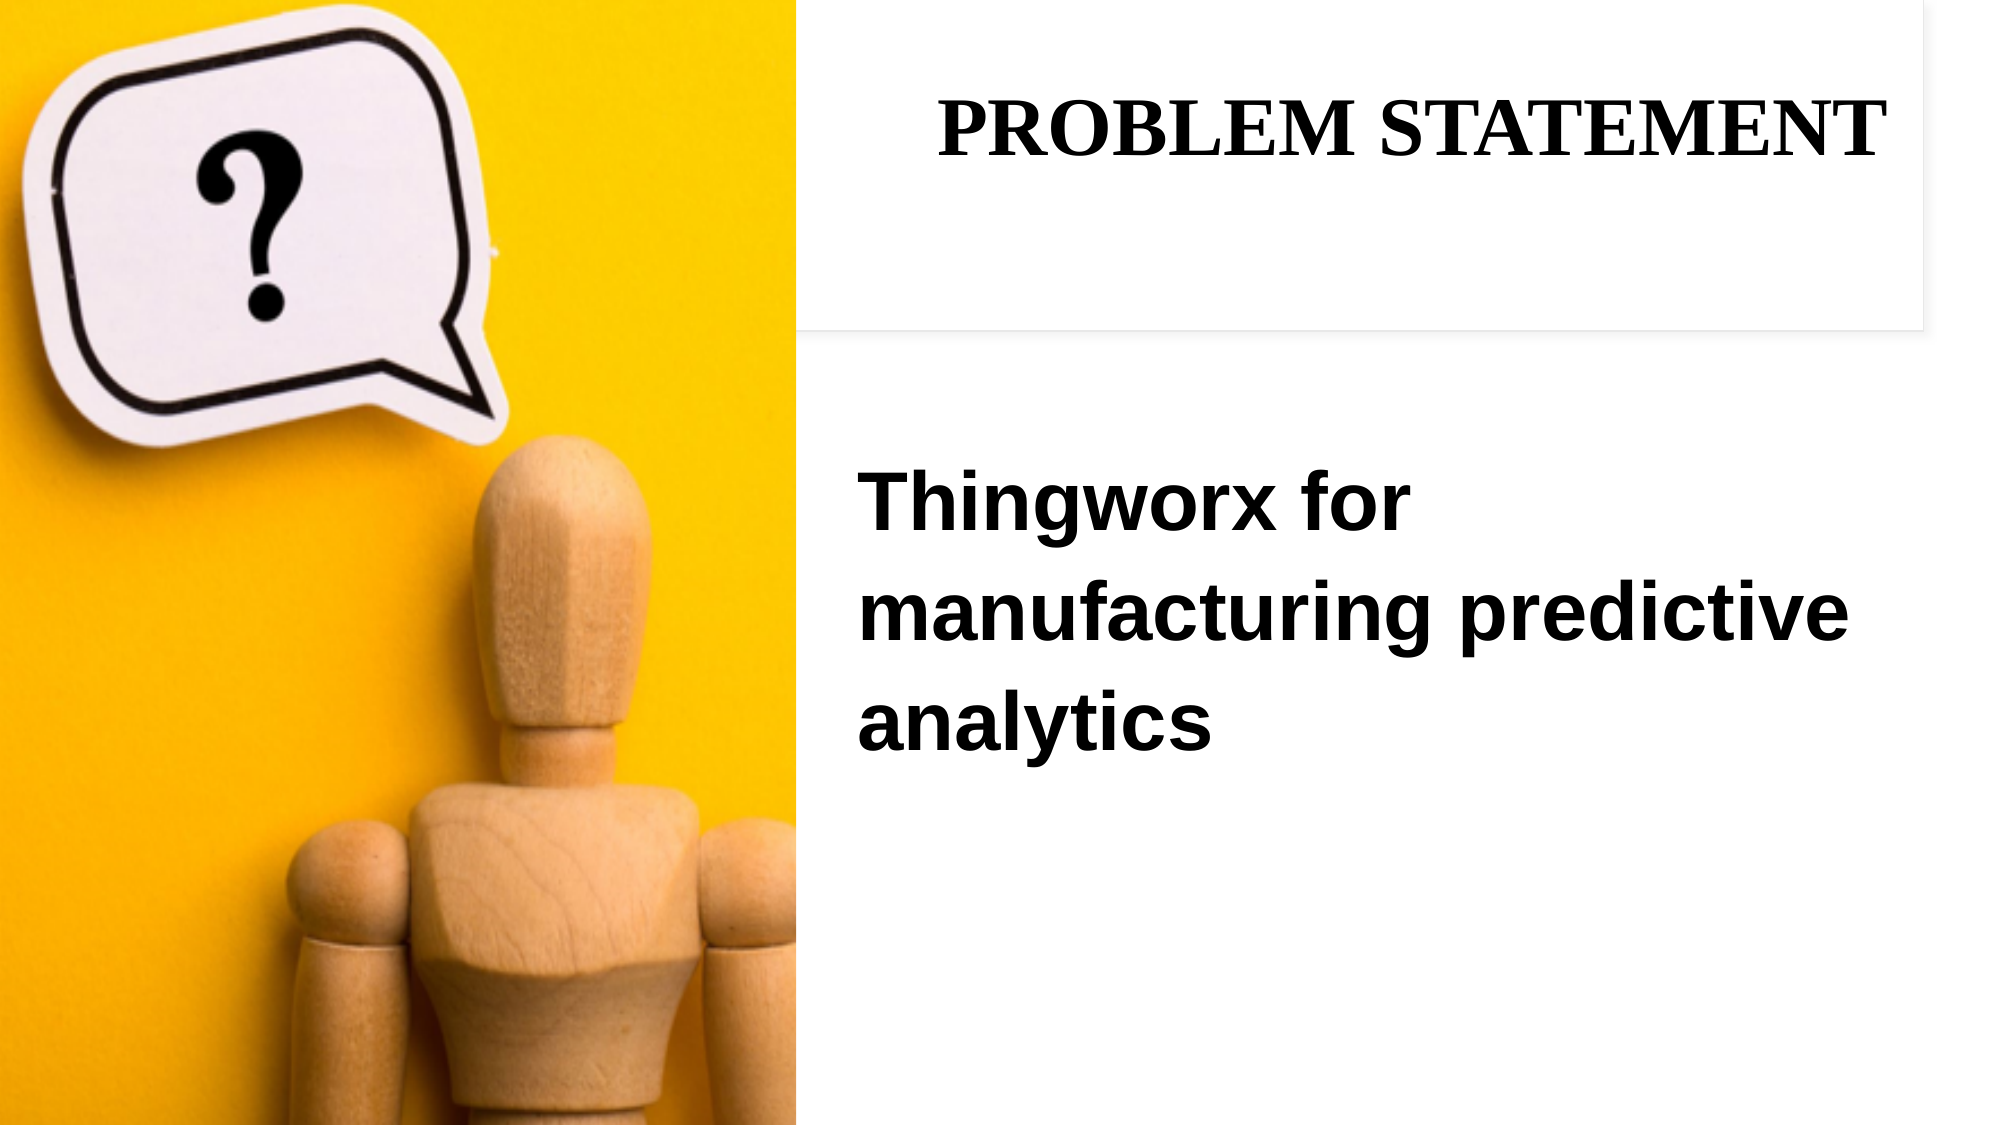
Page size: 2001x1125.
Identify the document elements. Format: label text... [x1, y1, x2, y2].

list Thingworx for manufacturing predictive analytics [842, 429, 1984, 821]
picture [0, 0, 797, 1125]
title PROBLEM STATEMENT [902, 31, 1924, 225]
